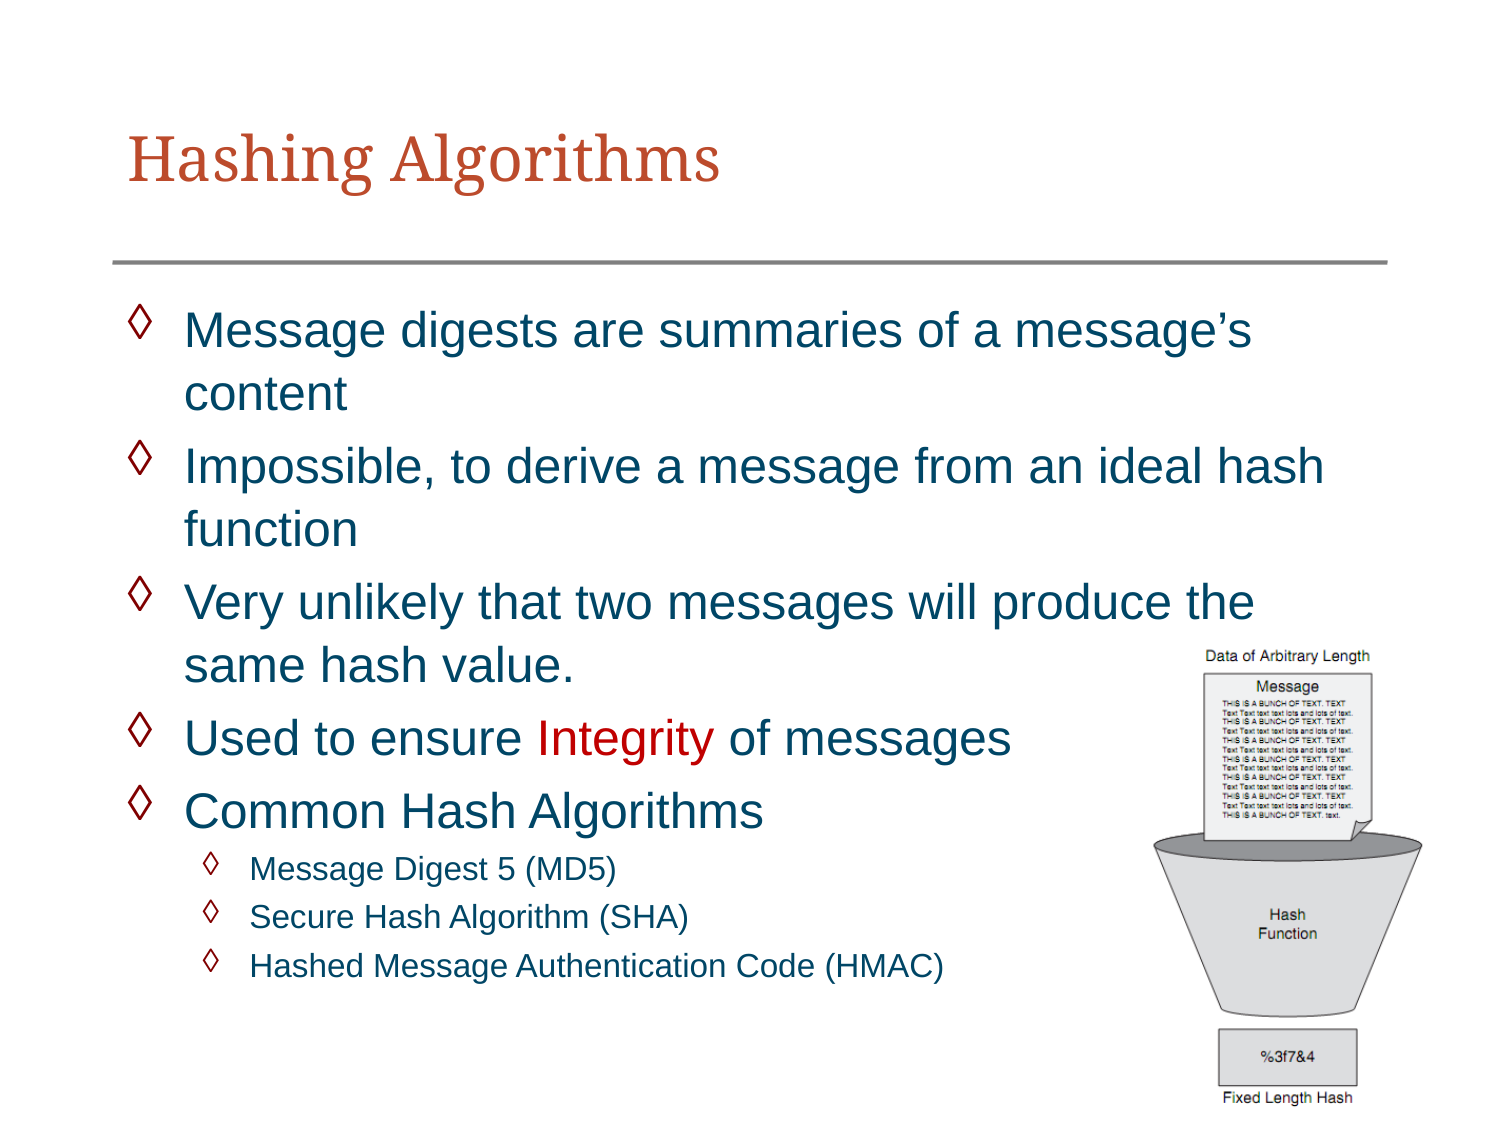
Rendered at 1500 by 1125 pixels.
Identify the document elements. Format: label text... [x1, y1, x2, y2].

list Message digests are summaries of a message’s content Impossible, to derive a message from an ideal hash function Very unlikely that two messages will produce the same hash value. Used to ensure Integrity of messages Common Hash Algorithms Message Digest 5 (MD5) Secure Hash Algorithm (SHA) Hashed Message Authentication Code (HMAC) [112, 287, 1388, 1001]
title Hashing Algorithms [112, 74, 1388, 238]
picture [1122, 638, 1458, 1125]
